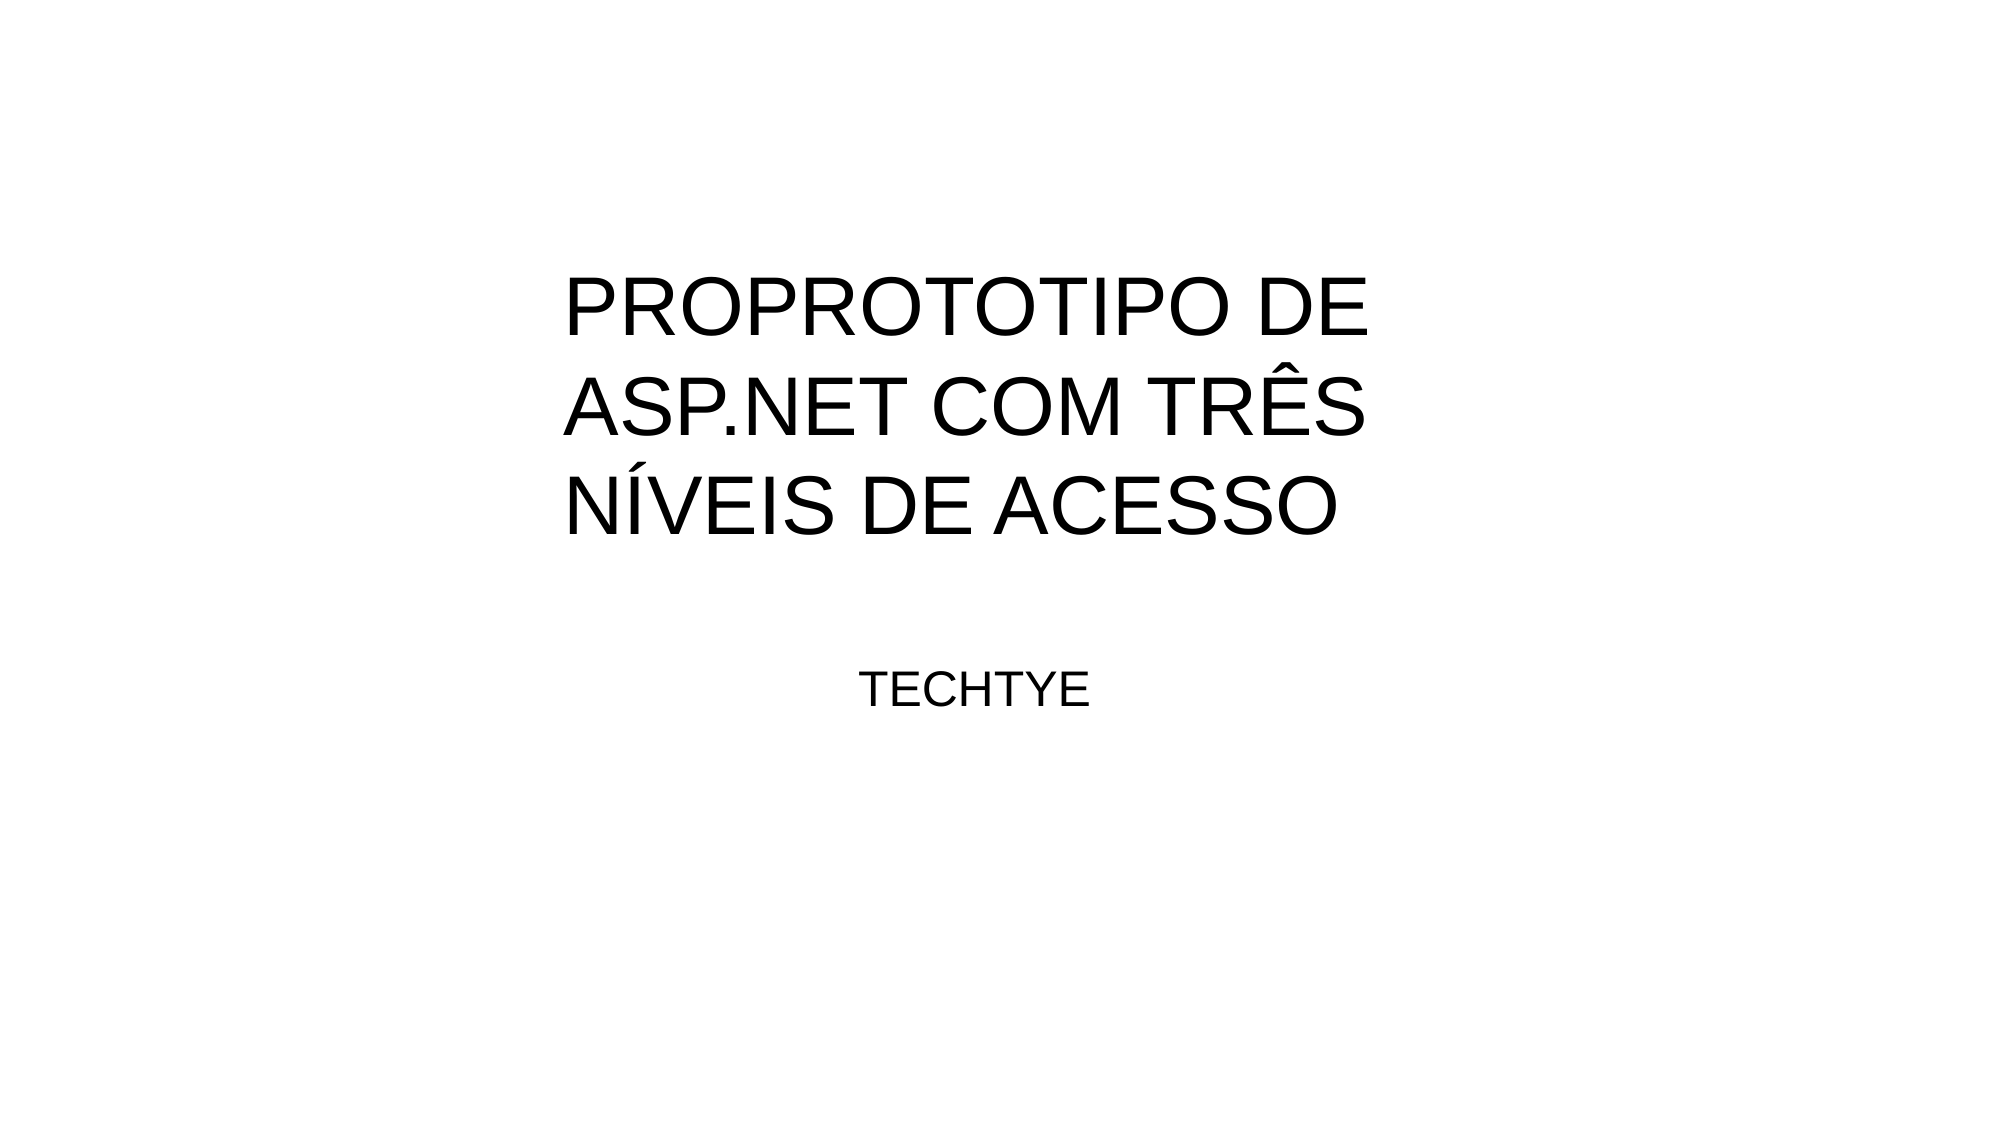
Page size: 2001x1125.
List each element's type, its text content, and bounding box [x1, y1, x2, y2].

text_box PROPROTOTIPO DE ASP.NET COM TRÊS NÍVEIS DE ACESSO [549, 244, 1503, 560]
text_box TECHTYE [843, 632, 1209, 728]
